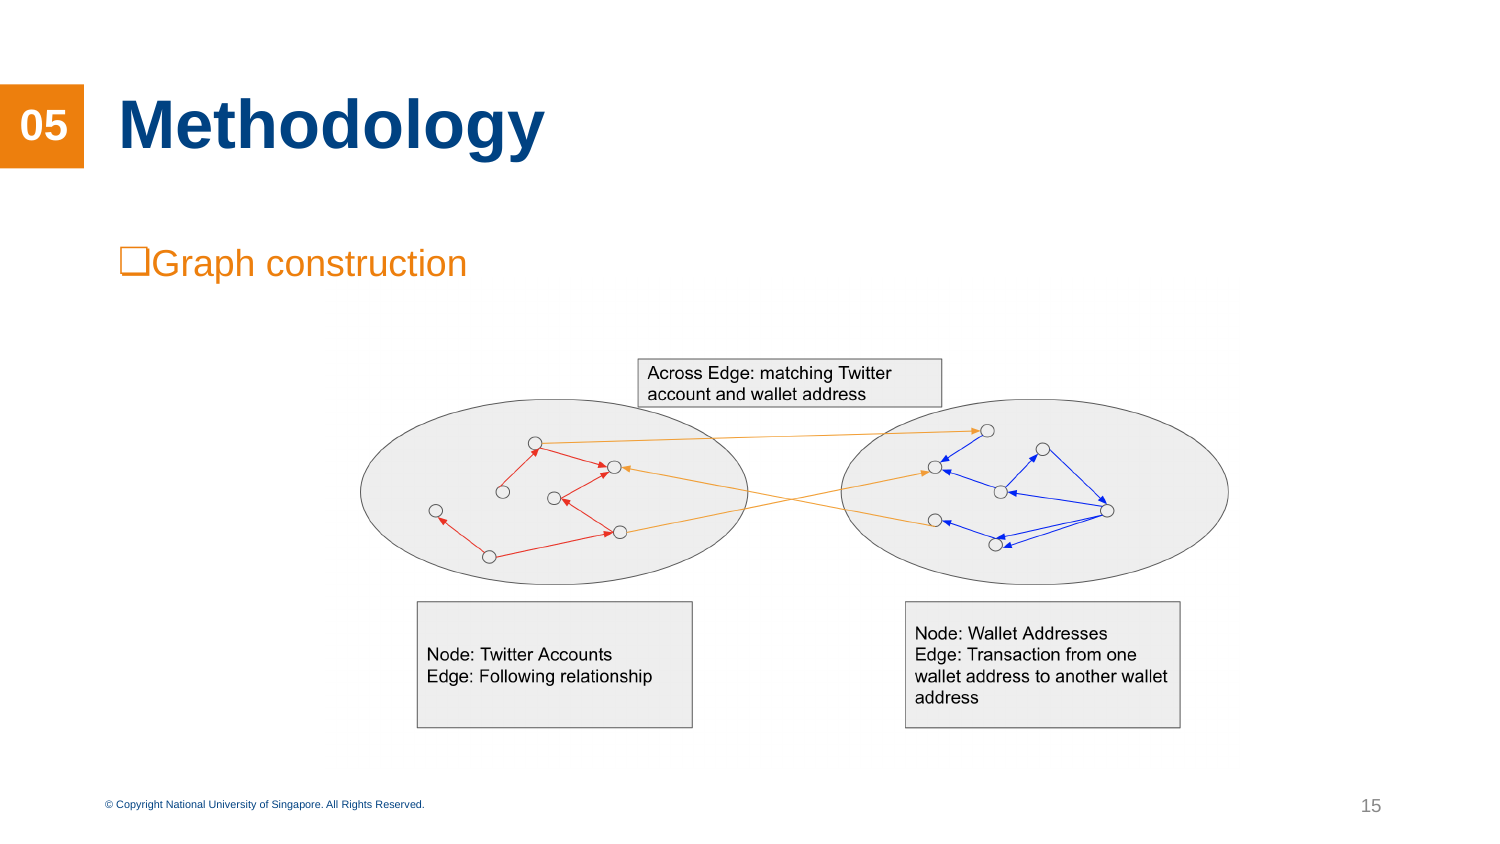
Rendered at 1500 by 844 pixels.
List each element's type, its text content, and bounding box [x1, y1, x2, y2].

list Graph construction [103, 224, 1484, 760]
title Methodology [104, 44, 1397, 208]
text_box 05 [8, 44, 104, 208]
slide_number ‹#› [1275, 782, 1397, 827]
picture [325, 277, 1240, 769]
